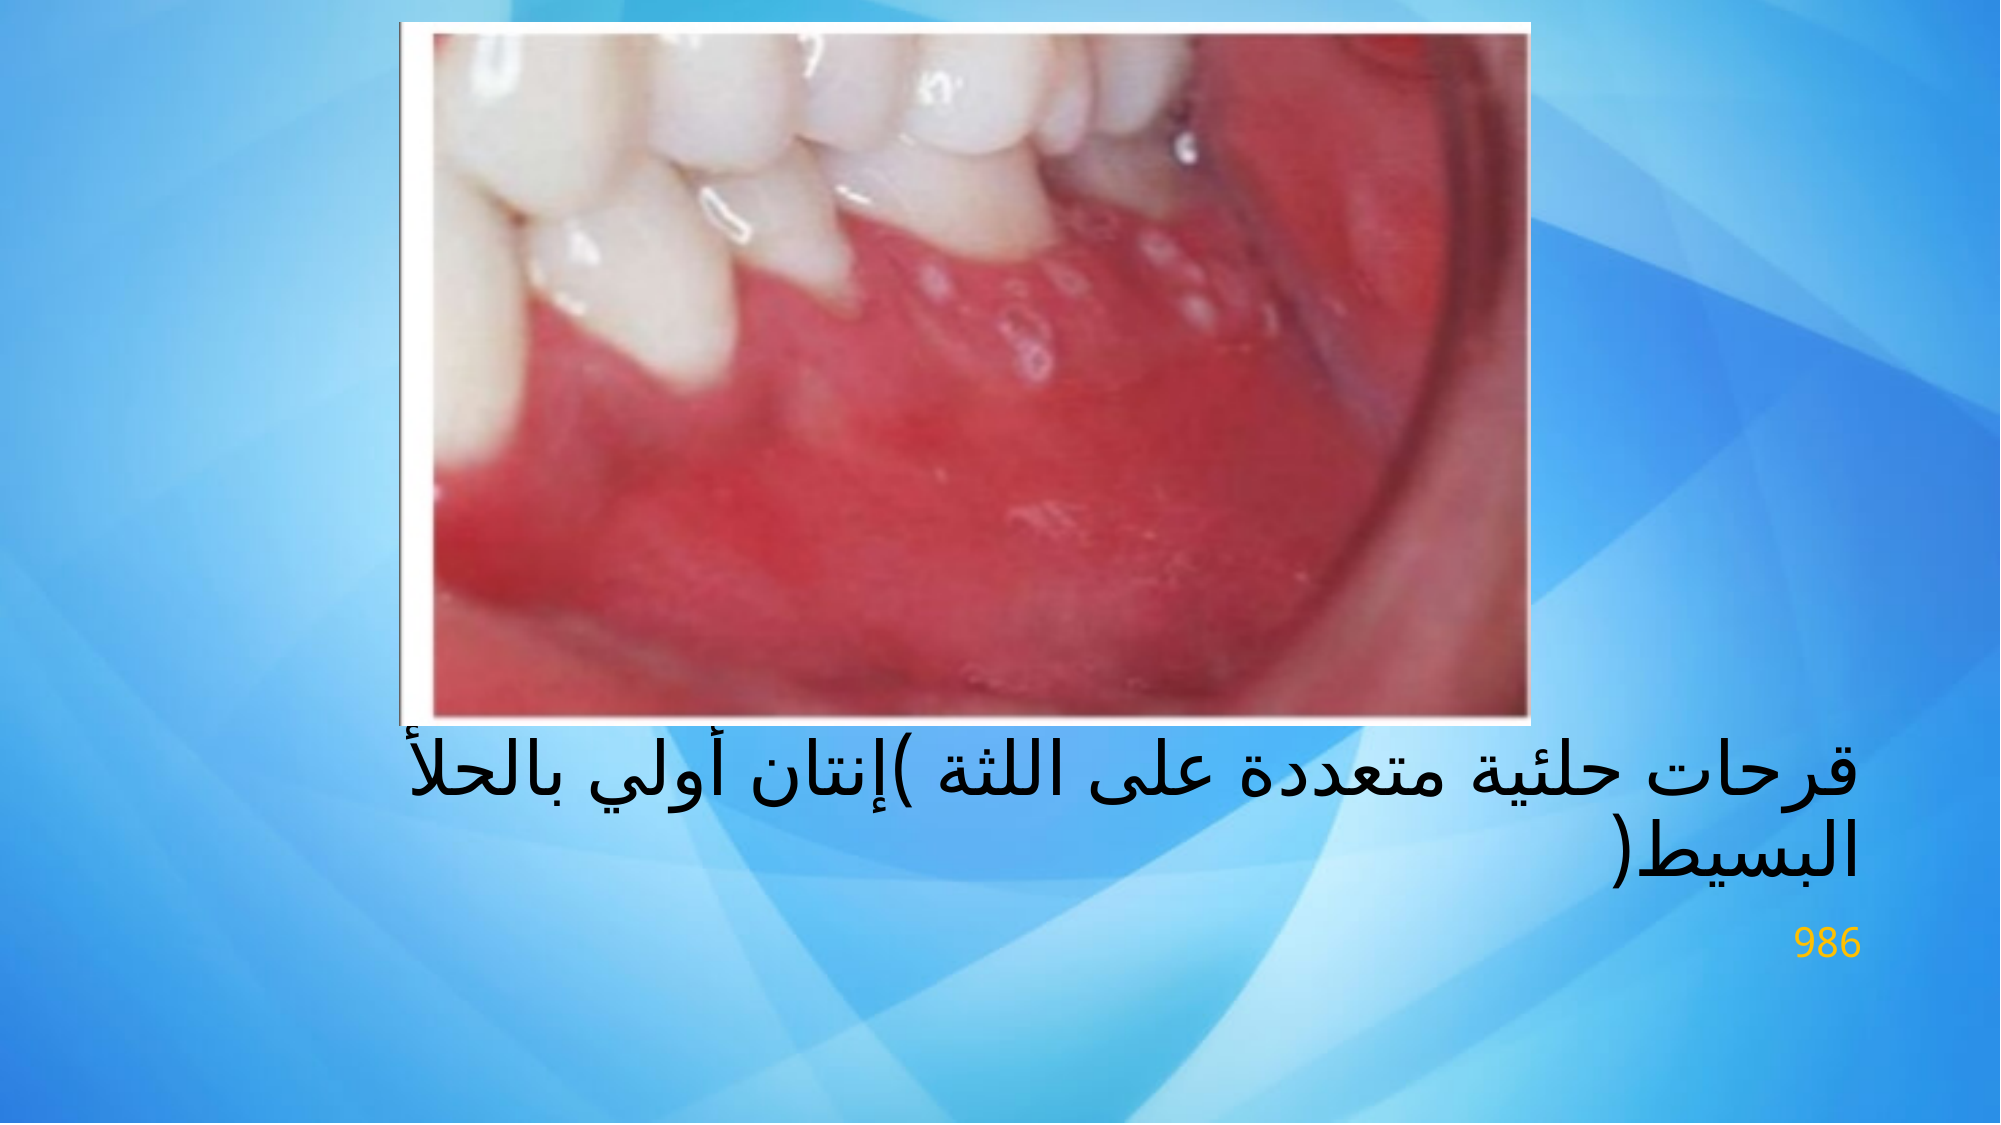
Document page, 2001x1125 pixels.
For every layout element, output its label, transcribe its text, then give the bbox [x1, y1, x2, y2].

title قرحات حلئية متعددة على اللثة )إنتان أولي بالحلأ البسيط( 986 [131, 808, 1878, 982]
picture [0, 0, 2000, 1123]
